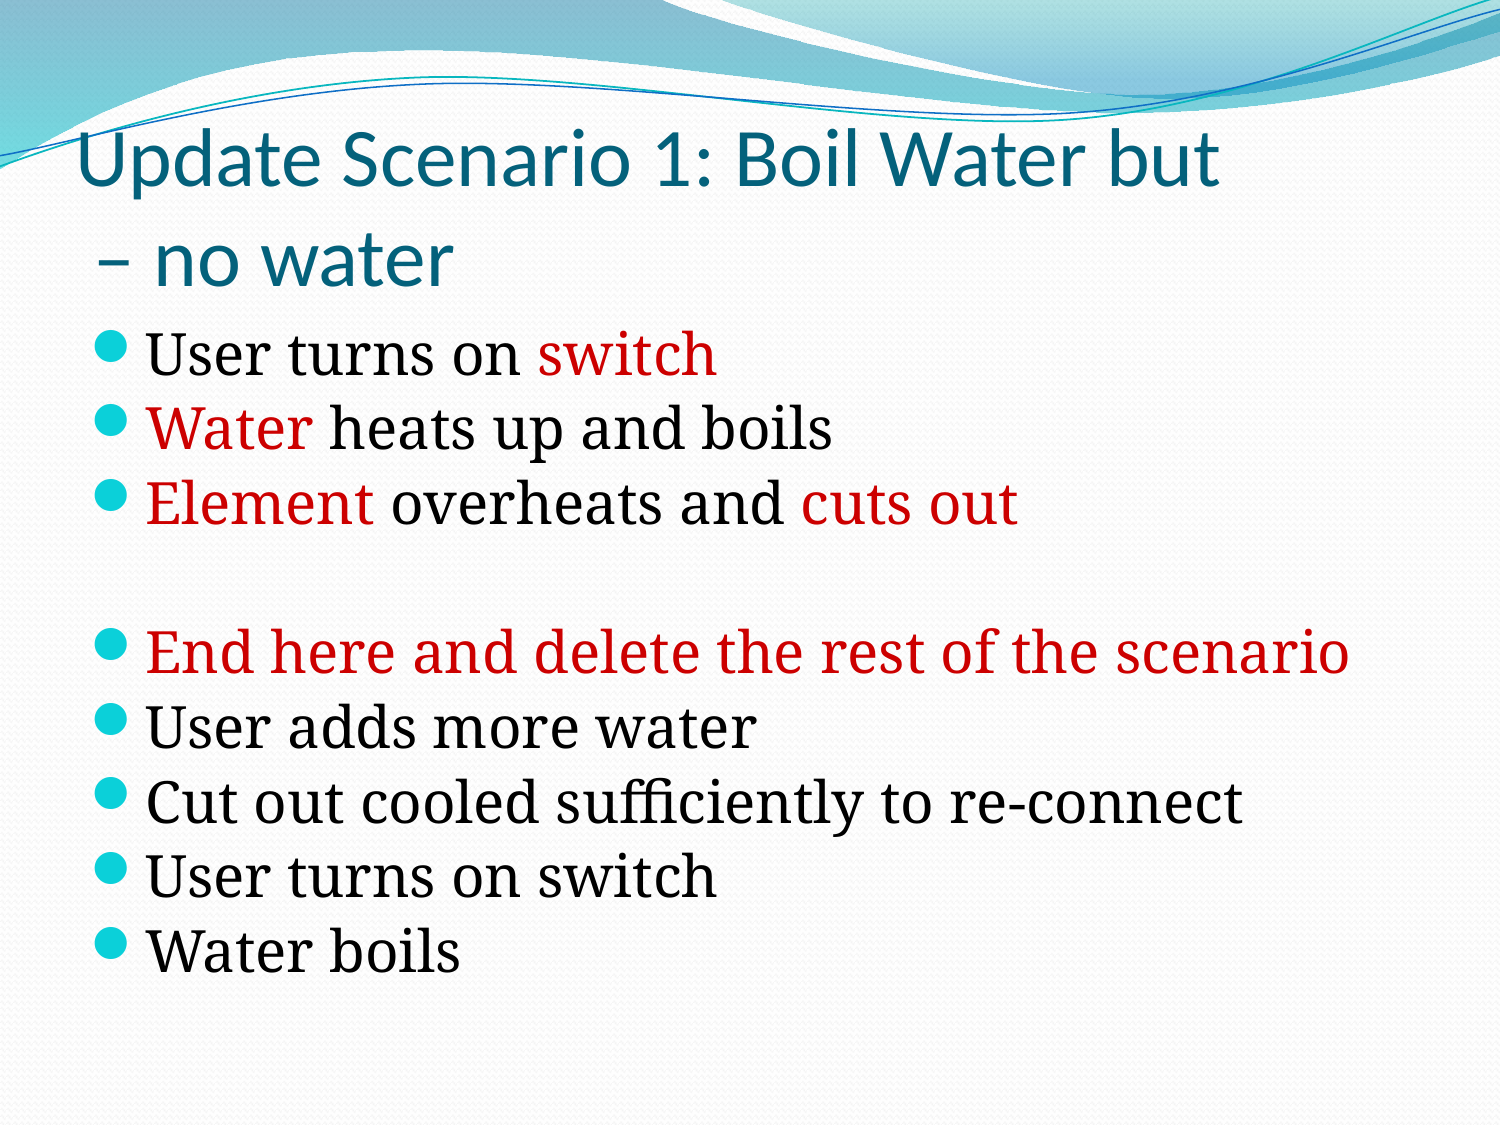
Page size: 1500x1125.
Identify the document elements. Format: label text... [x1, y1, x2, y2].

list User turns on switch Water heats up and boils Element overheats and cuts out End here and delete the rest of the scenario User adds more water Cut out cooled sufficiently to re-connect User turns on switch Water boils [75, 317, 1425, 1038]
title Update Scenario 1: Boil Water but – no water [75, 115, 1425, 304]
